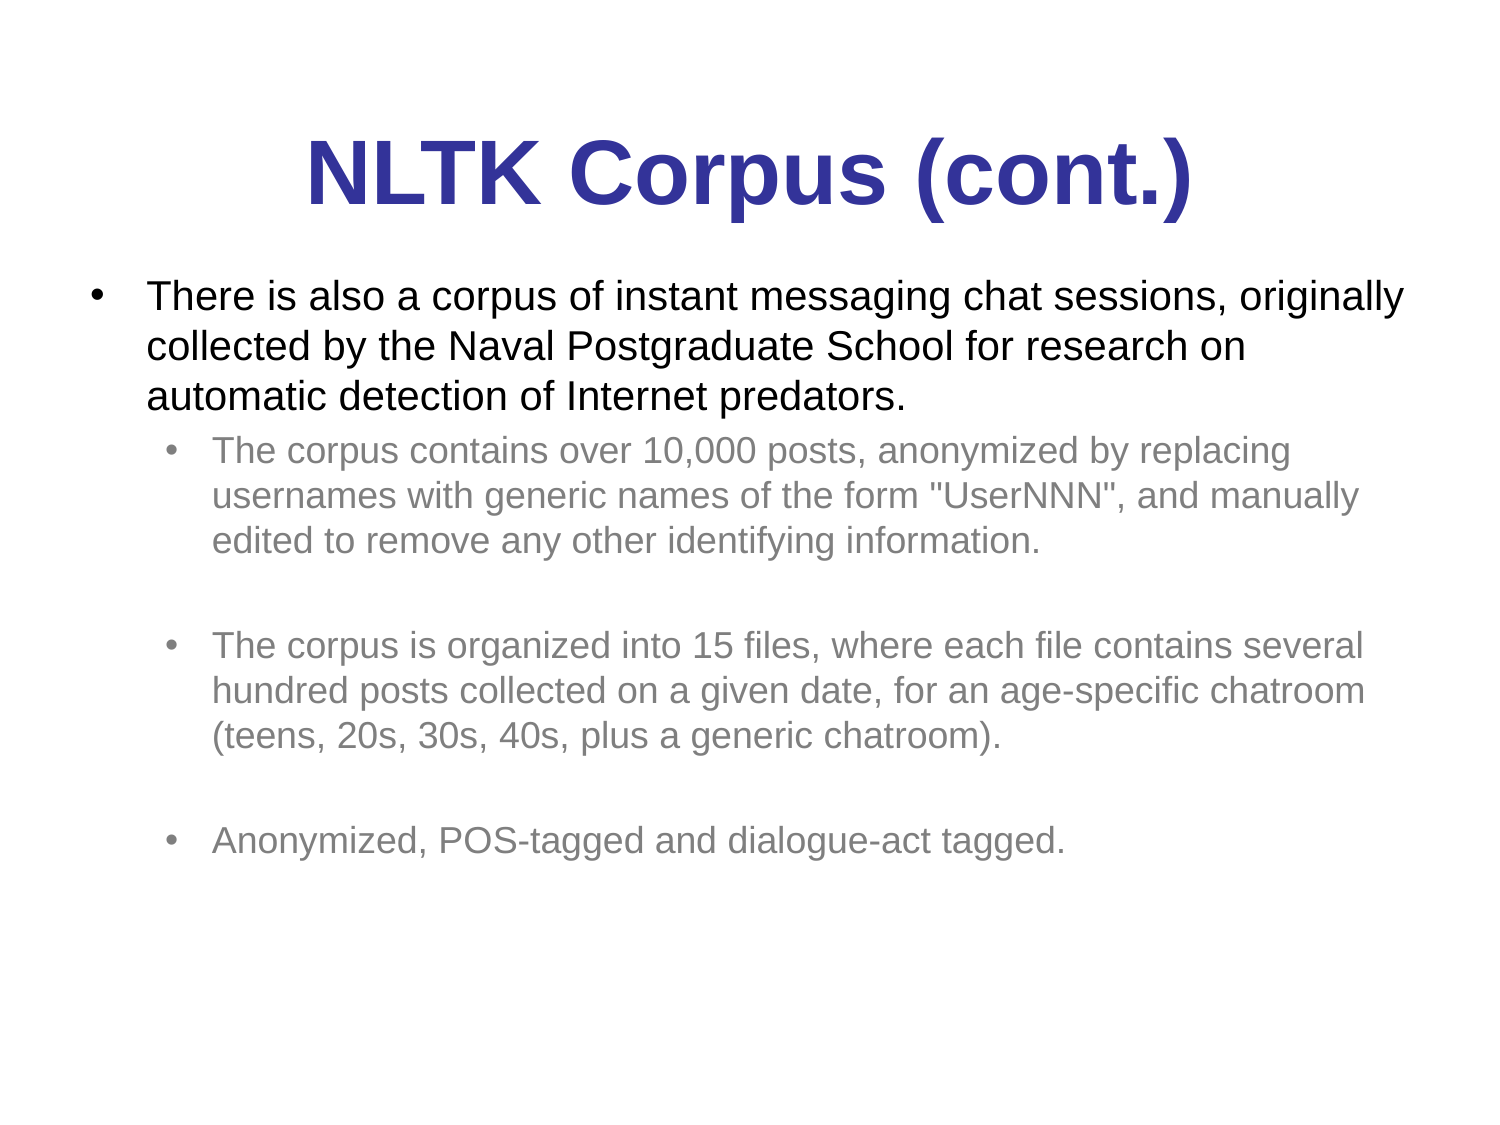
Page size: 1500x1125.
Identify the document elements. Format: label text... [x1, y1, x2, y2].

list There is also a corpus of instant messaging chat sessions, originally collected by the Naval Postgraduate School for research on automatic detection of Internet predators. The corpus contains over 10,000 posts, anonymized by replacing usernames with generic names of the form "UserNNN", and manually edited to remove any other identifying information. The corpus is organized into 15 files, where each file contains several hundred posts collected on a given date, for an age-specific chatroom (teens, 20s, 30s, 40s, plus a generic chatroom). Anonymized, POS-tagged and dialogue-act tagged. [75, 413, 1425, 1099]
title NLTK Corpus (cont.) [75, 73, 1425, 172]
text_box [49, 172, 1447, 413]
